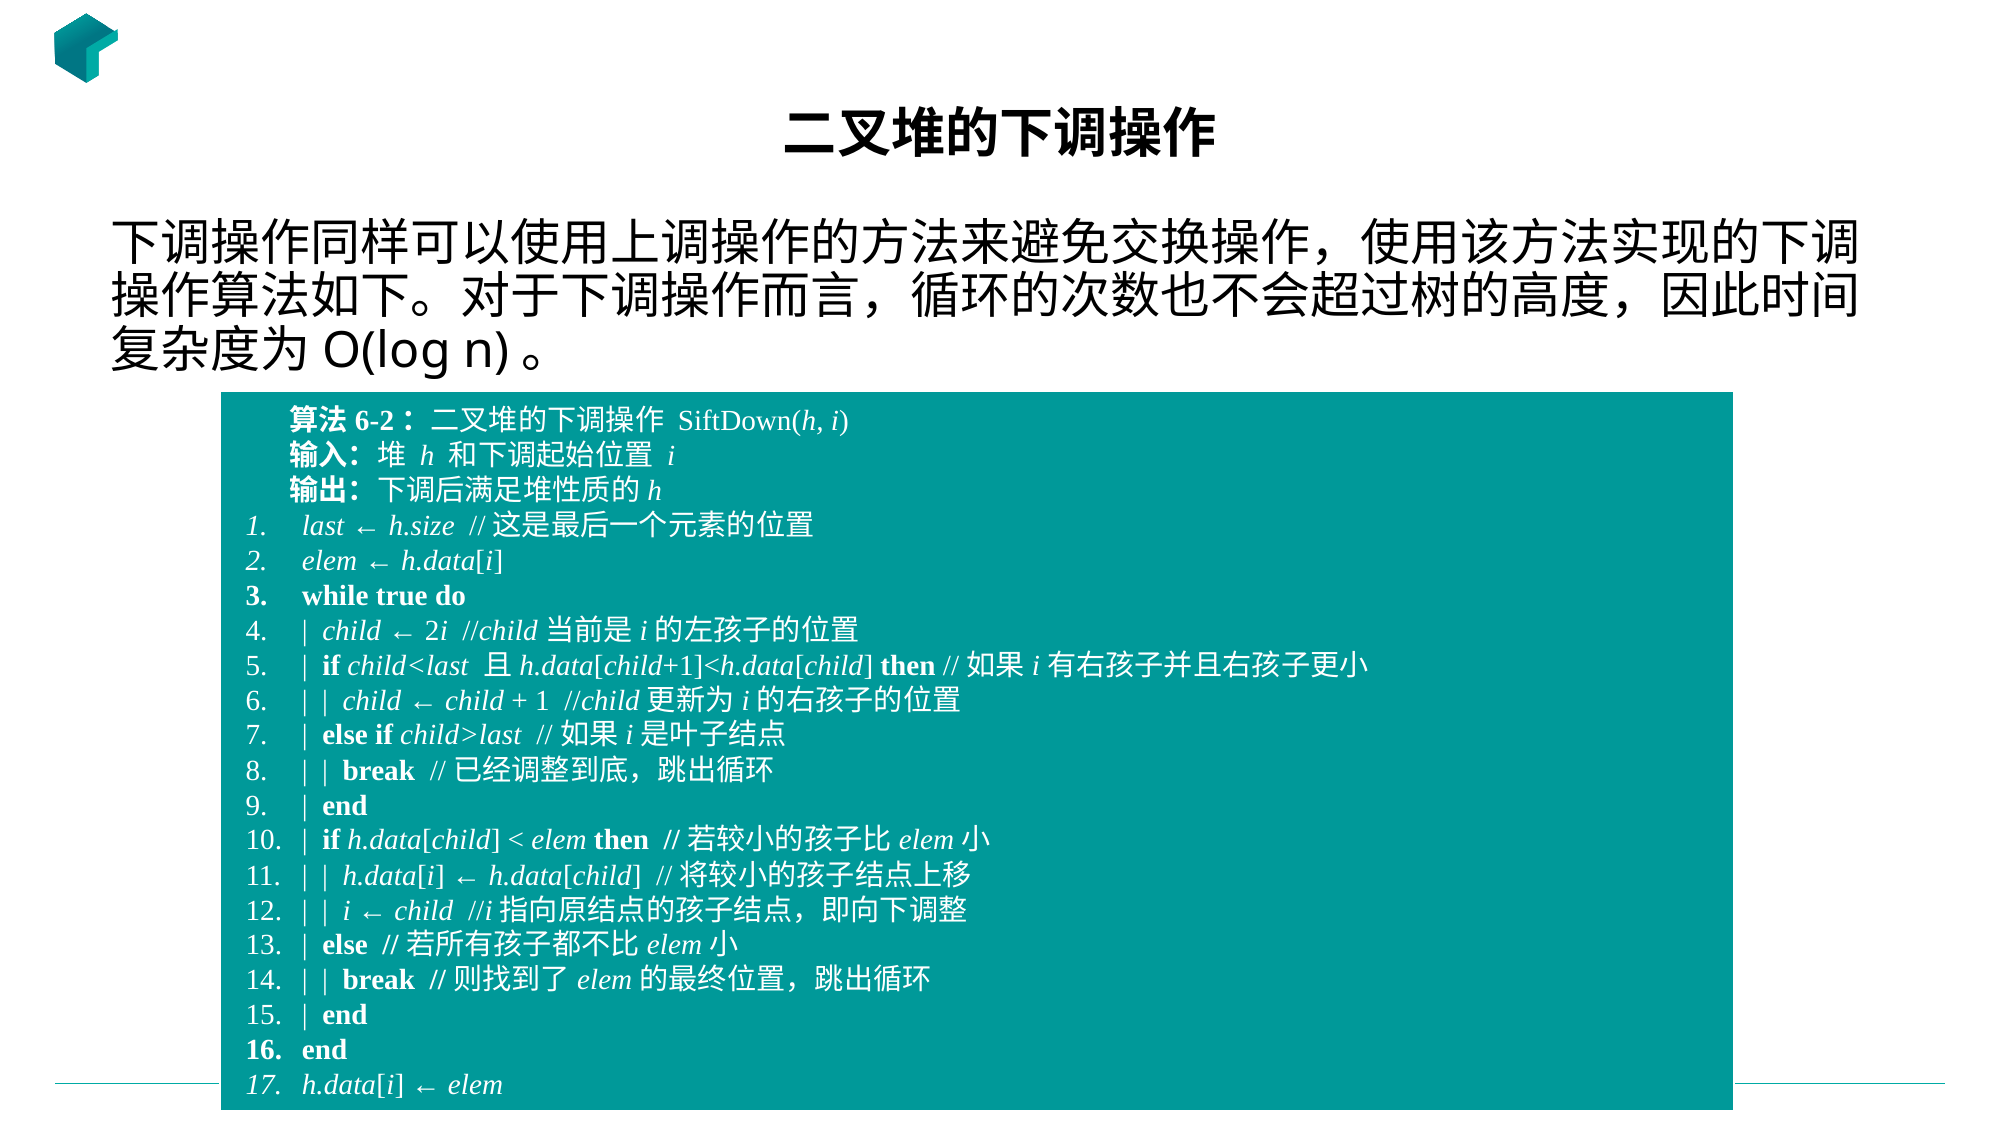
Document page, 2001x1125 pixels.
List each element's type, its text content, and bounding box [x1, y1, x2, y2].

title 二叉堆的下调操作 [137, 92, 1863, 178]
list 下调操作同样可以使用上调操作的方法来避免交换操作，使用该方法实现的下调操作算法如下。对于下调操作而言，循环的次数也不会超过树的高度，因此时间复杂度为O(log n)。 [95, 209, 1910, 1039]
text_box 算法6-2：二叉堆的下调操作 SiftDown(h, i) 输入：堆 h 和下调起始位置 i 输出：下调后满足堆性质的h last ← h.size //这是最后一个元素的位置 elem ← h.data[i] while true do | child ← 2i //child当前是i的左孩子的位置 | if child<last 且h.data[child+1]<h.data[child] then //如果i有右孩子并且右孩子更小 | | child ← child + 1 //child更新为i的右孩子的位置 | else if child>last //如果i是叶子结点 | | break //已经调整到底，跳出循环 | end | if h.data[child] < elem then //若较小的孩子比elem小 | | h.data[i] ← h.data[child] //将较小的孩子结点上移 | | i ← child //i指向原结点的孩子结点，即向下调整 | else //若所有孩子都不比elem小 | | break //则找到了elem的最终位置，跳出循环 | end end h.data[i] ← elem [219, 390, 1735, 1112]
